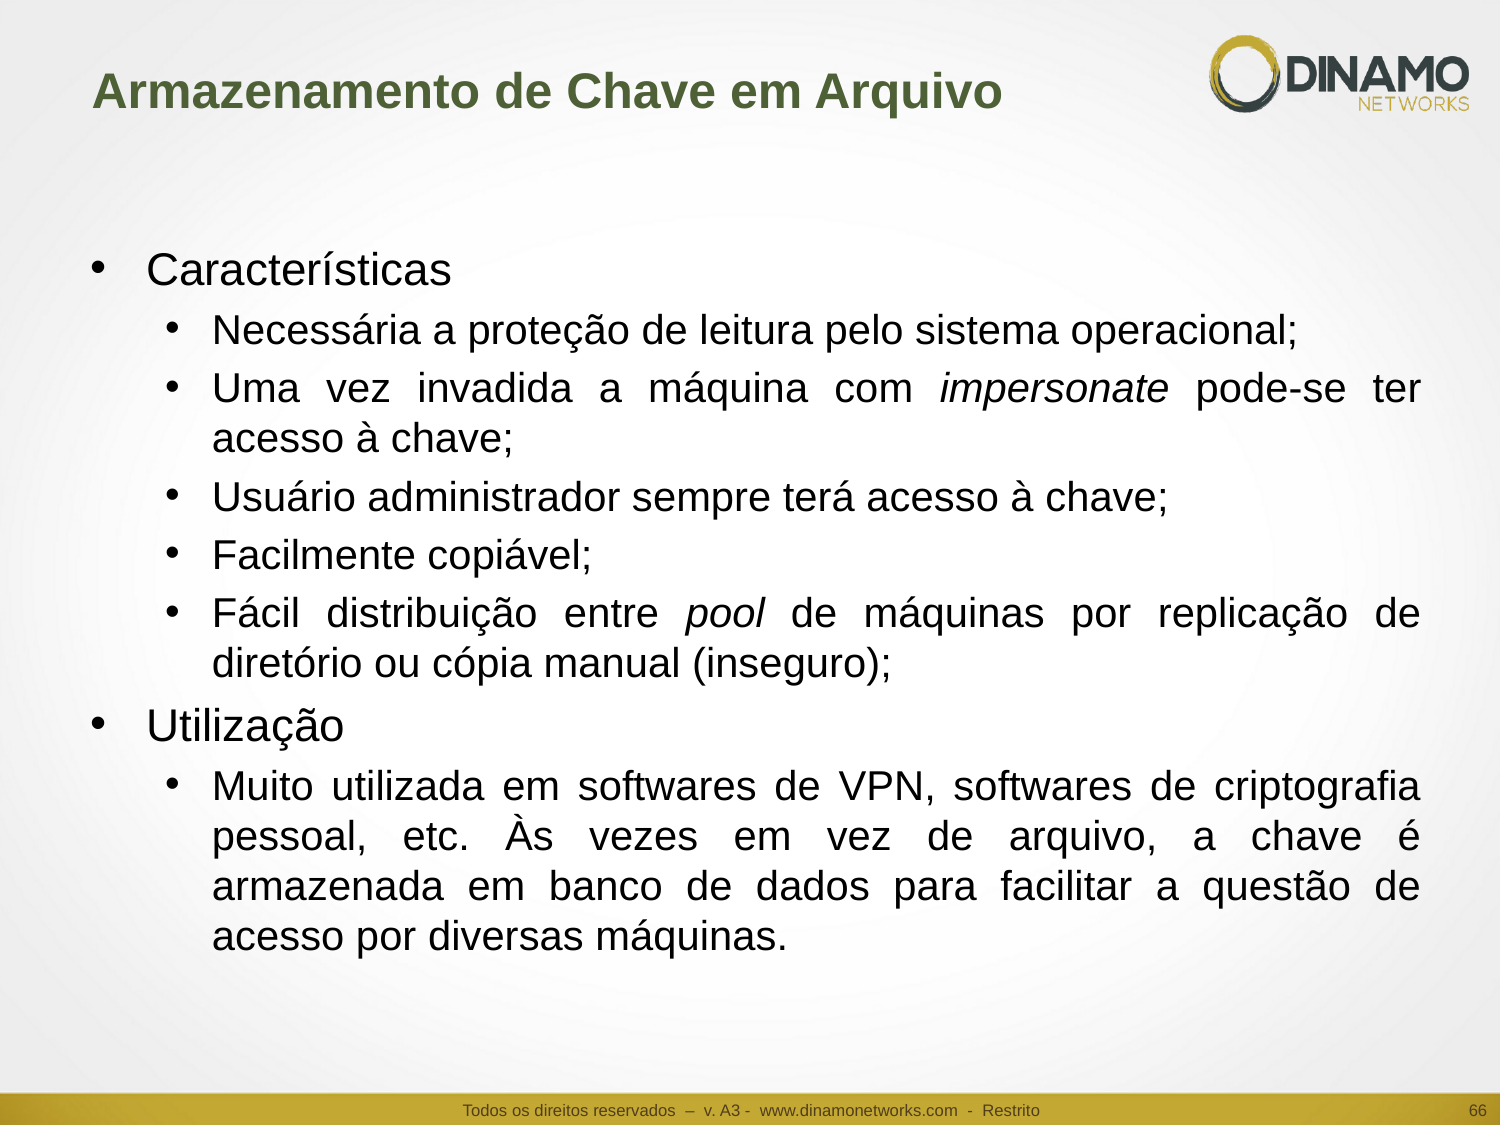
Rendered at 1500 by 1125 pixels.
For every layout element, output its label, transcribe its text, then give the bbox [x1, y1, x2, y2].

list Características Necessária a proteção de leitura pelo sistema operacional; Uma vez invadida a máquina com impersonate pode-se ter acesso à chave; Usuário administrador sempre terá acesso à chave; Facilmente copiável; Fácil distribuição entre pool de máquinas por replicação de diretório ou cópia manual (inseguro); Utilização Muito utilizada em softwares de VPN, softwares de criptografia pessoal, etc. Às vezes em vez de arquivo, a chave é armazenada em banco de dados para facilitar a questão de acesso por diversas máquinas. [75, 231, 1437, 1012]
title Armazenamento de Chave em Arquivo [76, 35, 1123, 142]
picture [0, 0, 1500, 1125]
